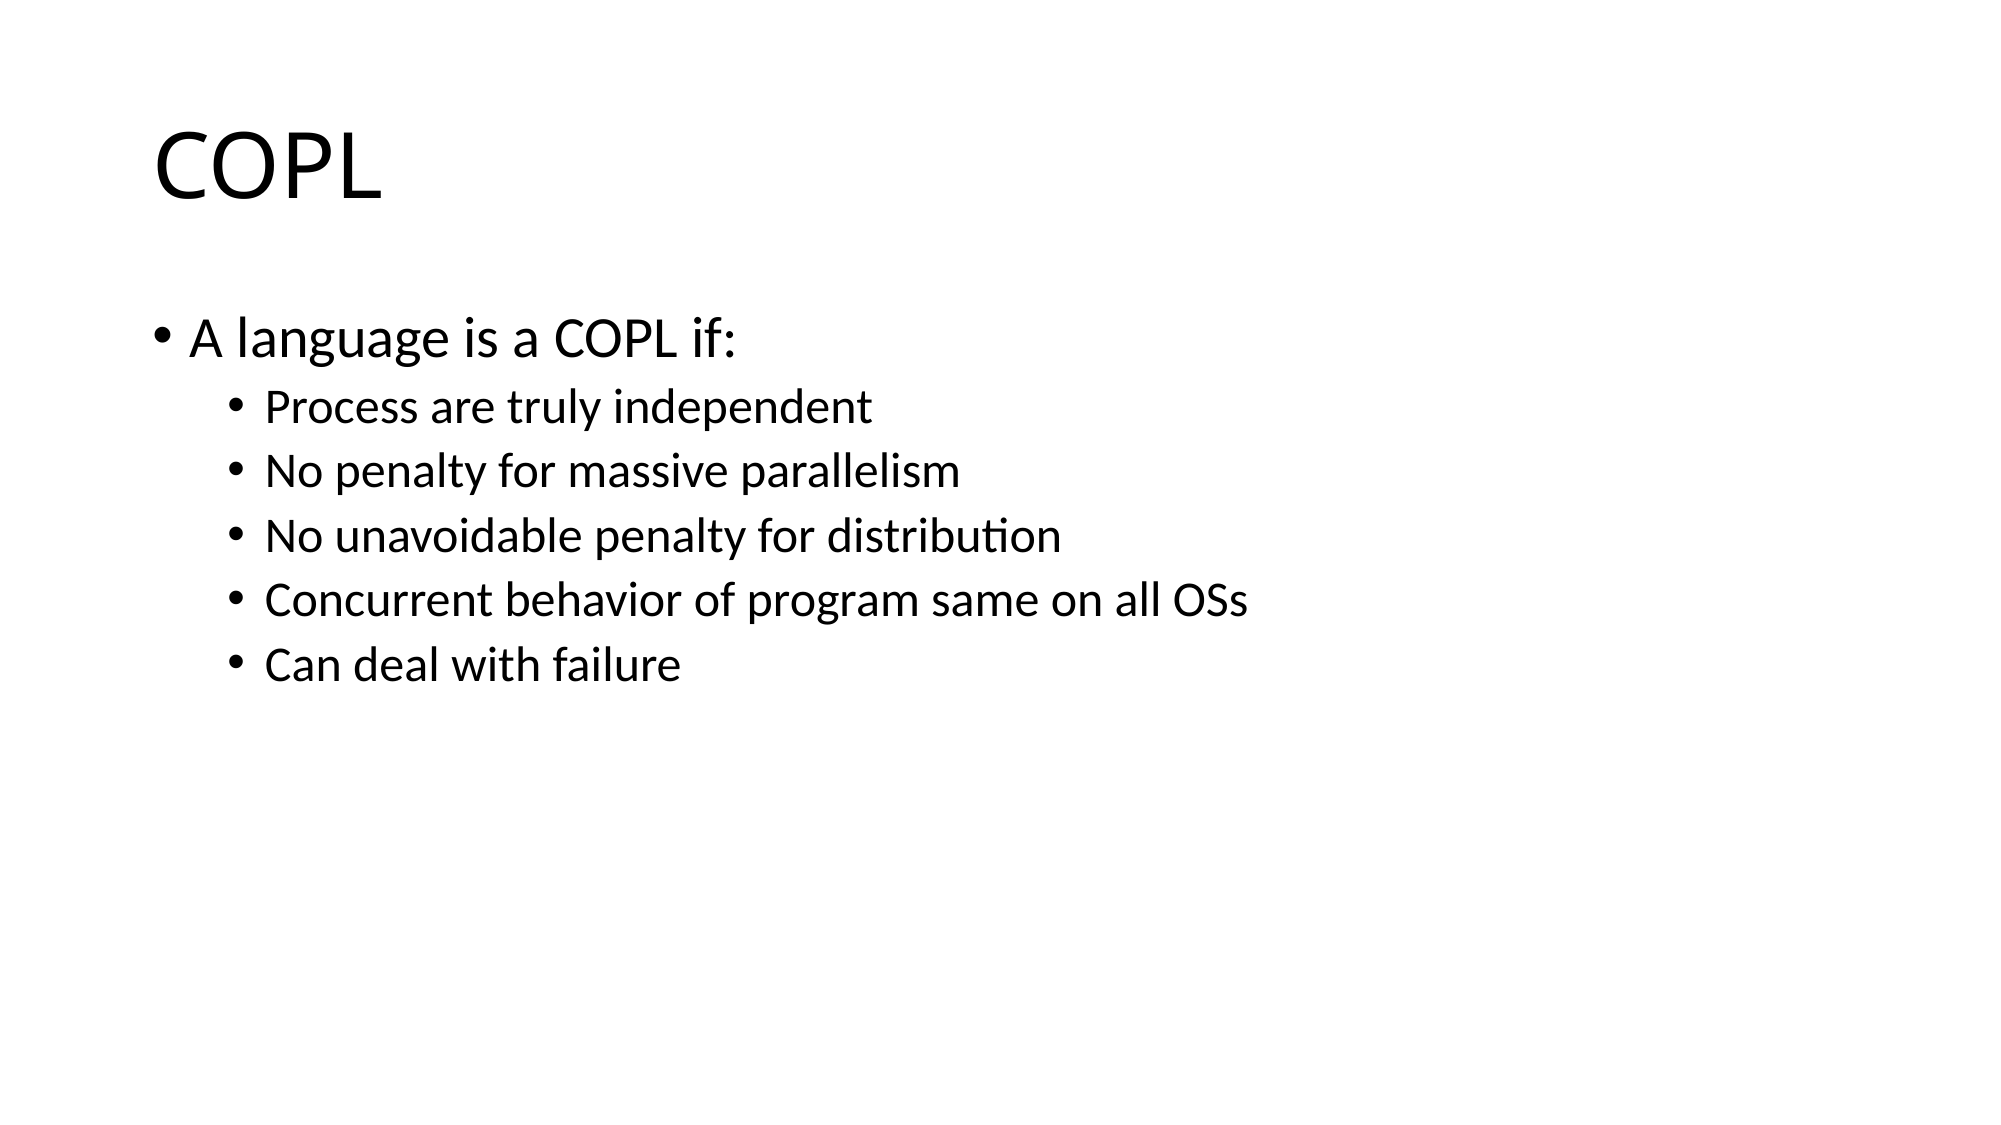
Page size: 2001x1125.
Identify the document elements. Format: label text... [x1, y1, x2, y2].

title COPL [137, 59, 1863, 278]
list A language is a COPL if: Process are truly independent No penalty for massive parallelism No unavoidable penalty for distribution Concurrent behavior of program same on all OSs Can deal with failure [137, 299, 1863, 1014]
